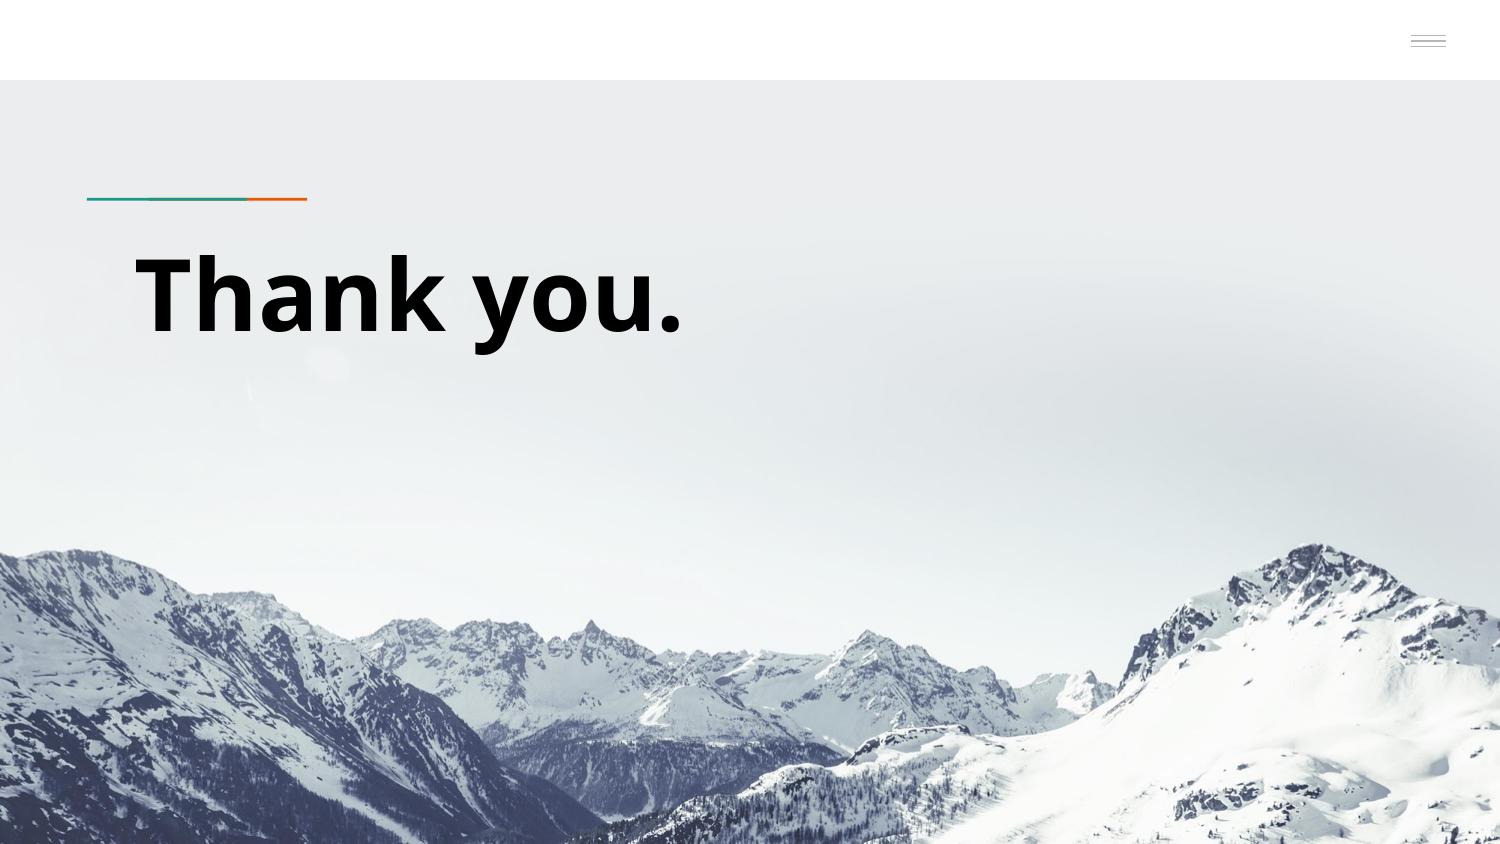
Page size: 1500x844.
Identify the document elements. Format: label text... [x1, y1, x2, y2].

picture [0, 80, 1500, 844]
title Thank you. [119, 216, 1381, 490]
